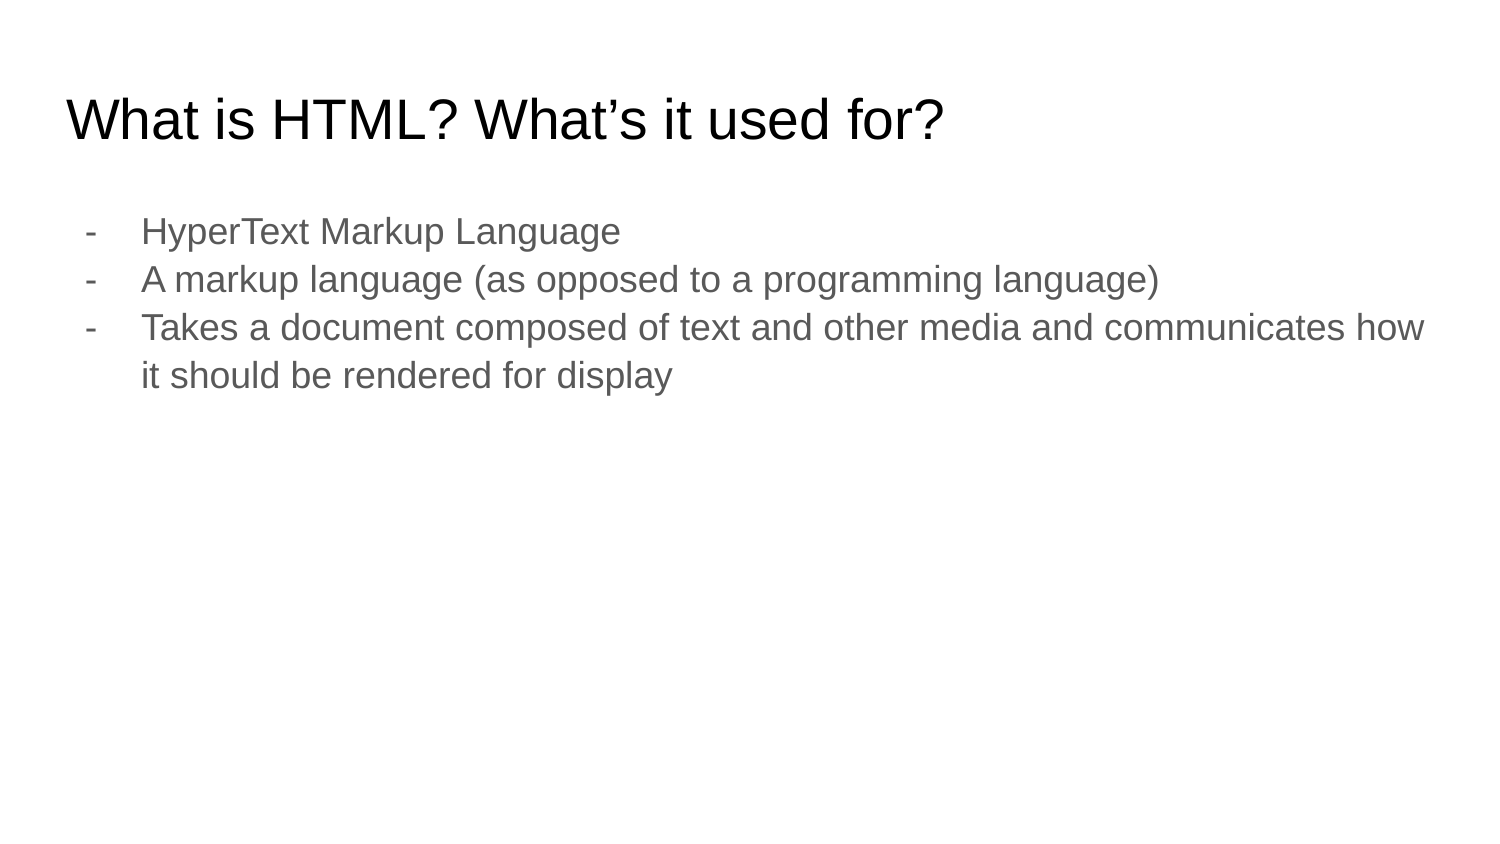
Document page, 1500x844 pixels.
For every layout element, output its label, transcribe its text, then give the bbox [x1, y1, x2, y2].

list HyperText Markup Language A markup language (as opposed to a programming language) Takes a document composed of text and other media and communicates how it should be rendered for display [51, 189, 1449, 750]
title What is HTML? What’s it used for? [51, 72, 1449, 167]
